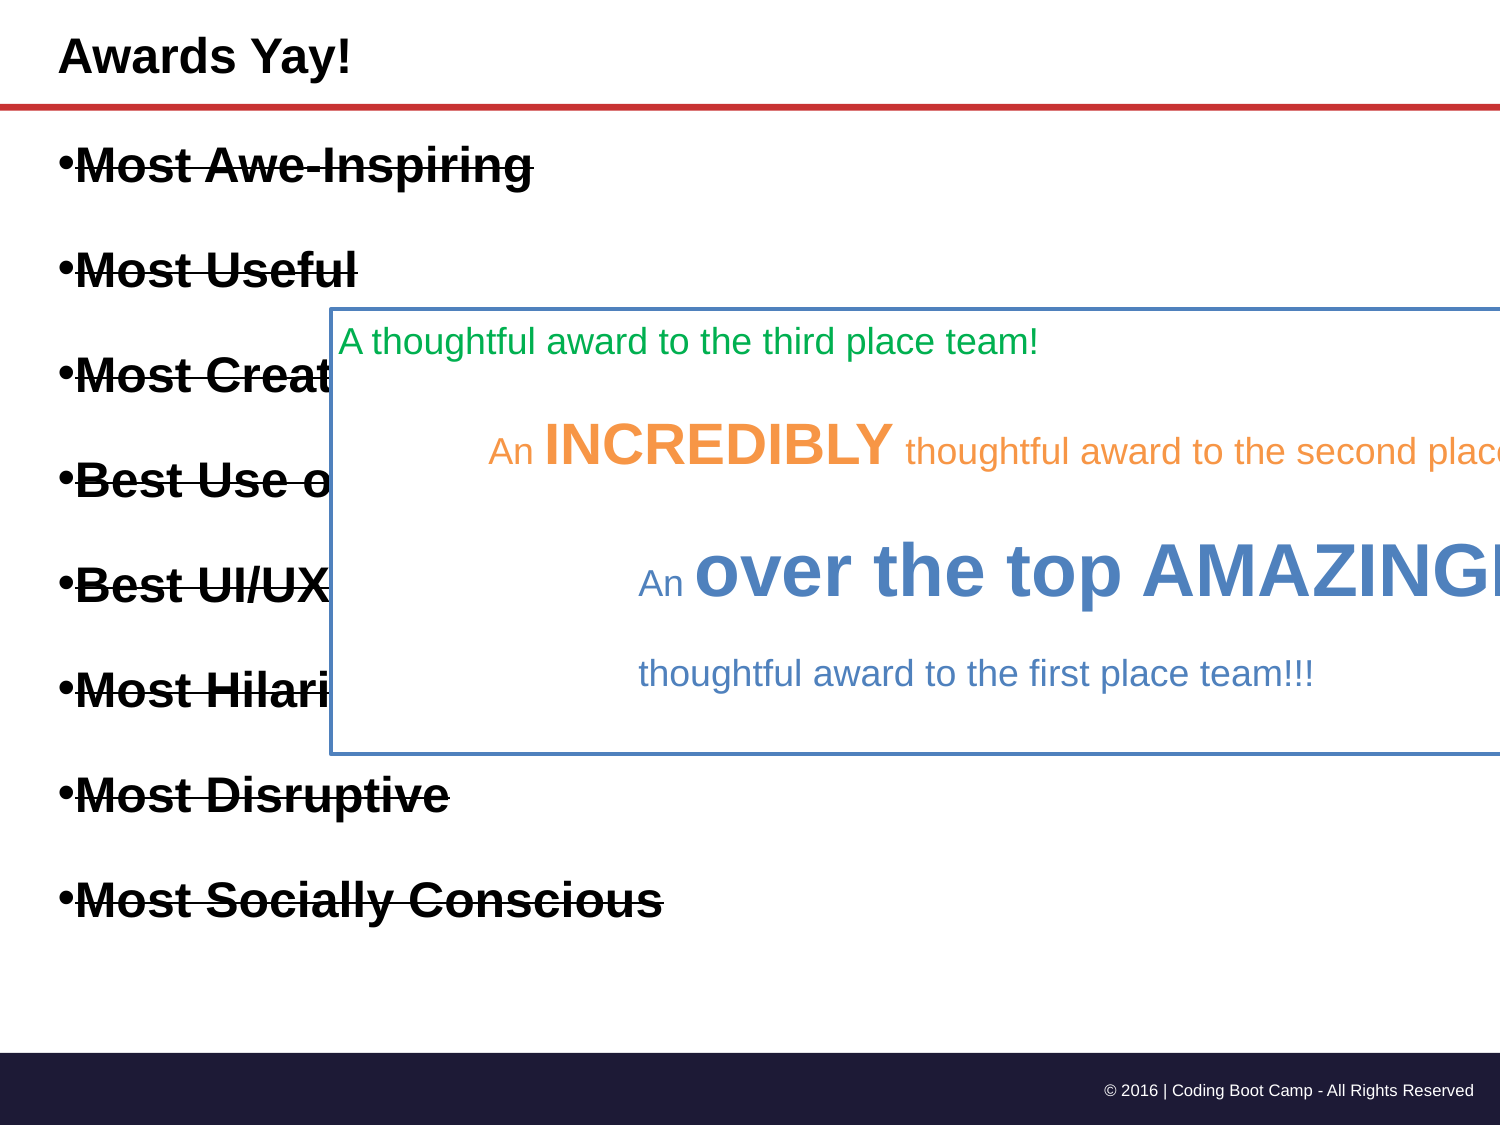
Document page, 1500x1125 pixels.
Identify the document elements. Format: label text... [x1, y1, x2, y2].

text_box A thoughtful award to the third place team! An INCREDIBLY thoughtful award to the second place team!! An over the top AMAZINGLY thoughtful award to the first place team!!! [330, 309, 1500, 755]
text_box Most Awe-Inspiring Most Useful Most Creative Best Use of Tech Best UI/UX Most Hilarious Most Disruptive Most Socially Conscious [50, 124, 1425, 935]
text_box Awards Yay! [49, 16, 1163, 91]
